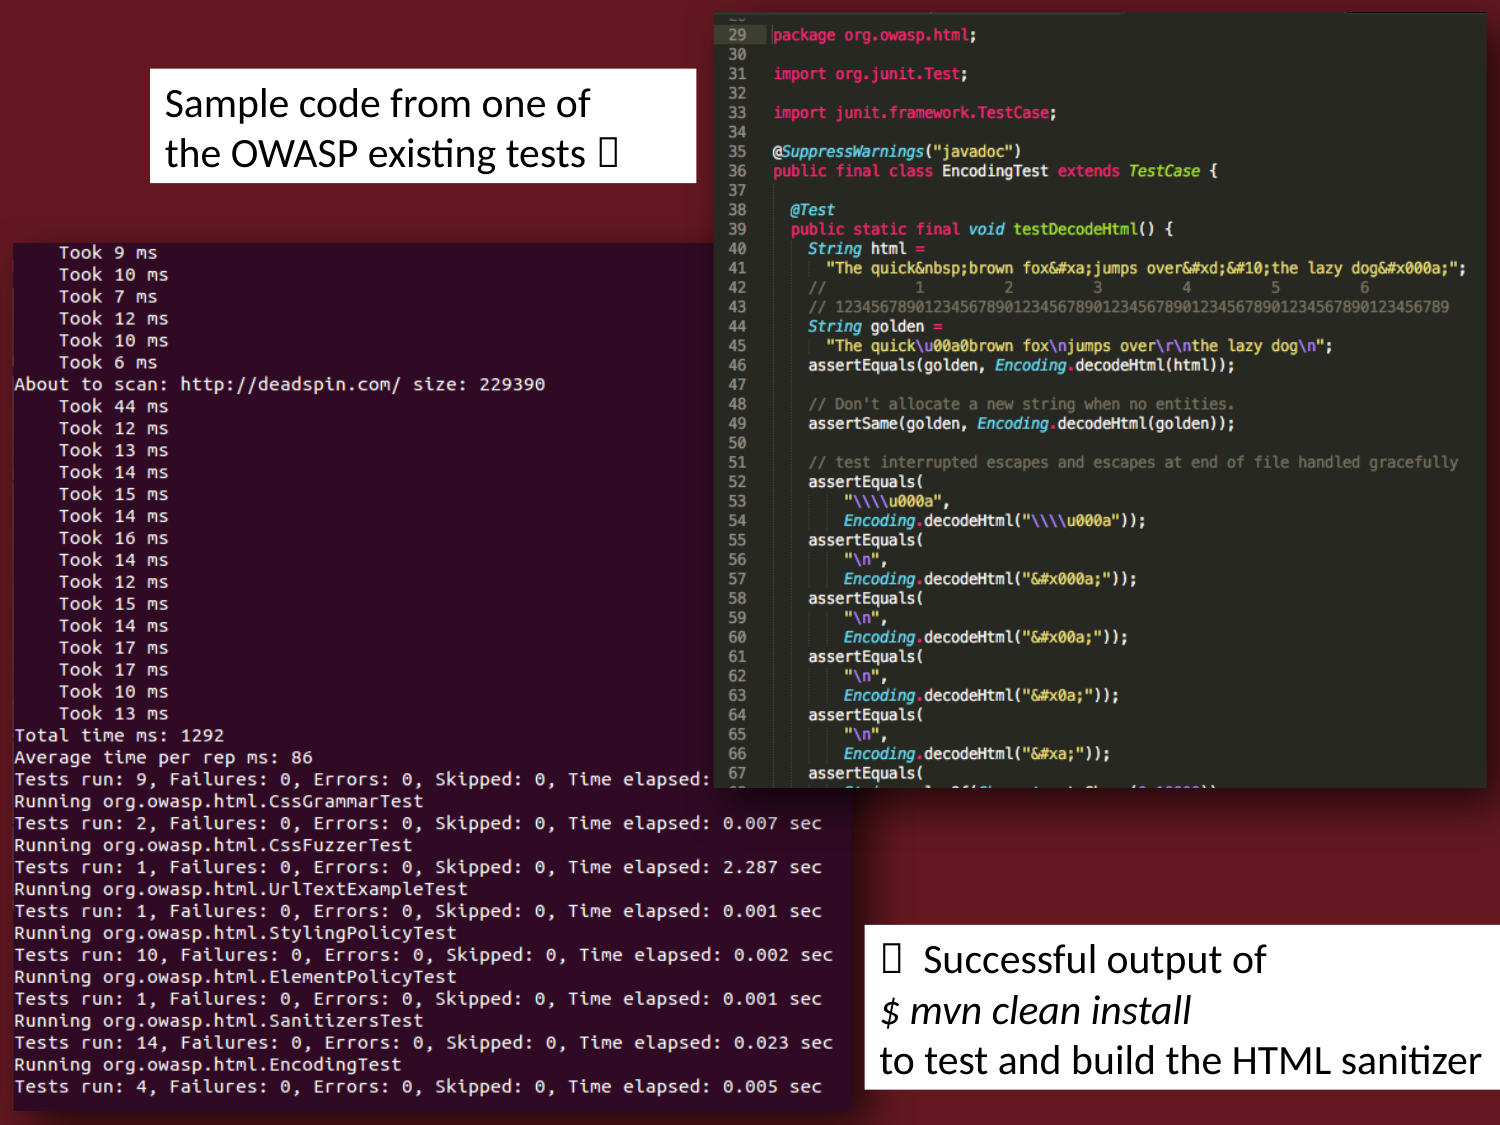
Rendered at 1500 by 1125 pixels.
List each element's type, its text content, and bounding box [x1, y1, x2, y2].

text_box Sample code from one of the OWASP existing tests  [150, 68, 697, 184]
text_box  Successful output of $ mvn clean install to test and build the HTML sanitizer [864, 924, 1500, 1090]
picture [12, 11, 1487, 1111]
